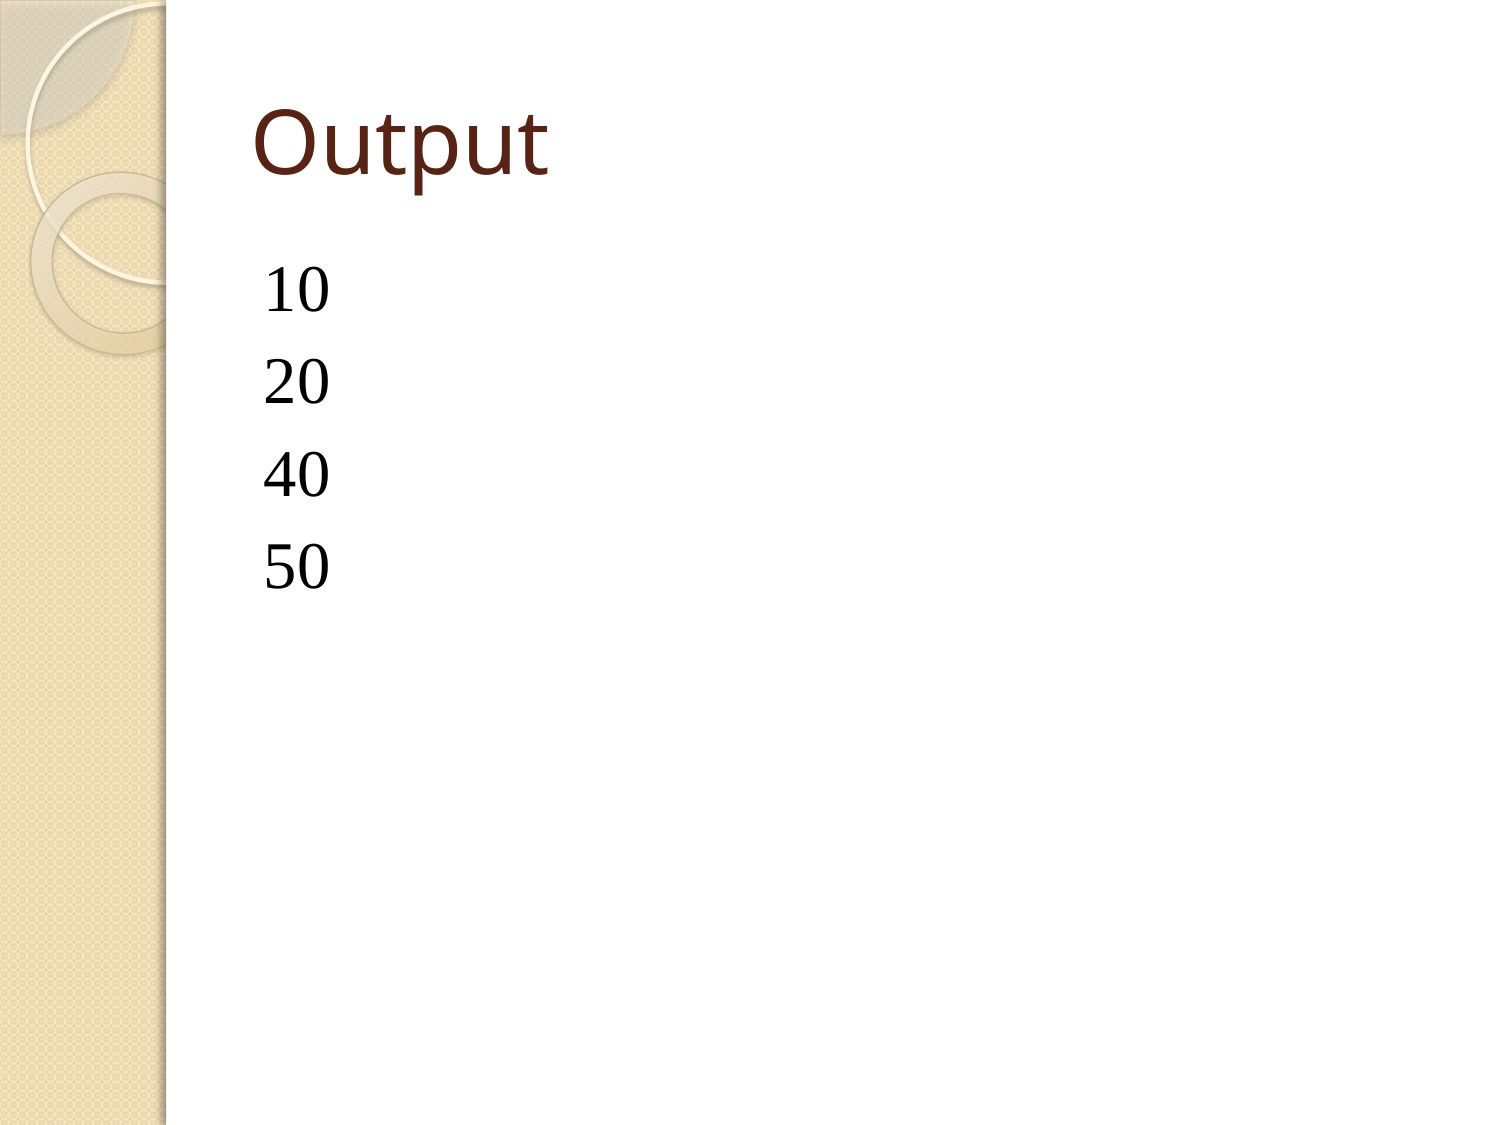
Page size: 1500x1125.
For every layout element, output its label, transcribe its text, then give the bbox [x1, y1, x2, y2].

list 10 20 40 50 [235, 237, 1466, 1025]
title Output [235, 45, 1466, 233]
